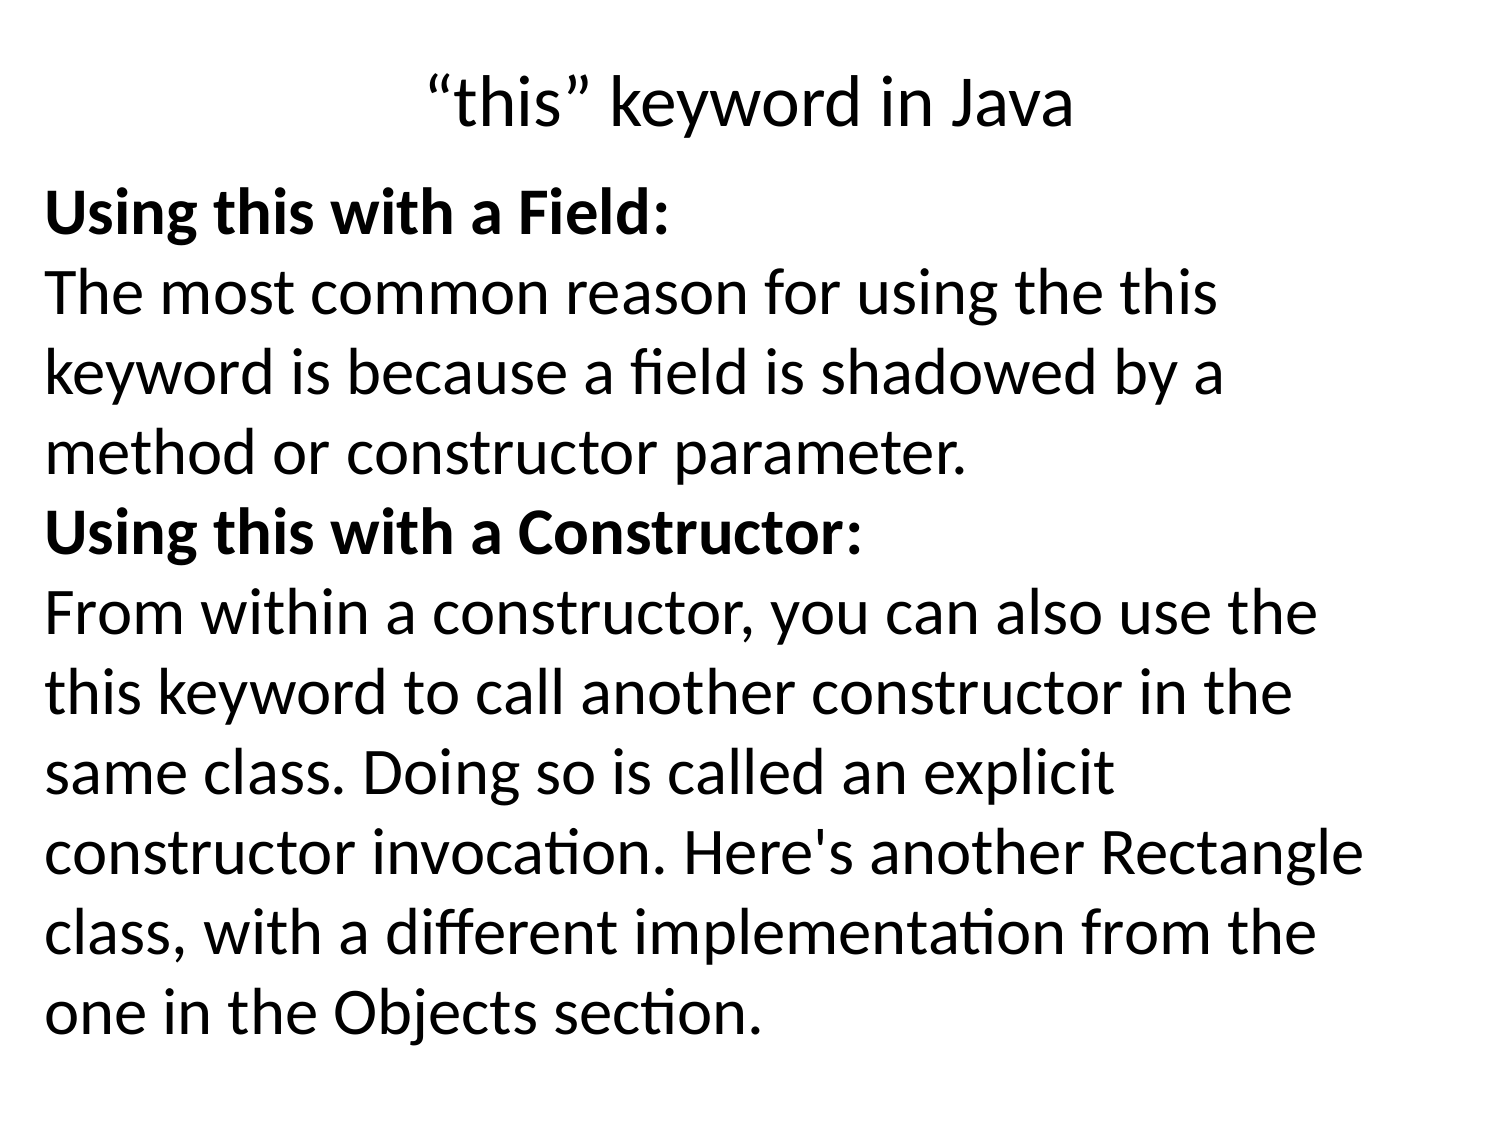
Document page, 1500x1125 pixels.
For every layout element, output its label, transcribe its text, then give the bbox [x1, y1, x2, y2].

list Using this with a Field: The most common reason for using the this keyword is because a field is shadowed by a method or constructor parameter. Using this with a Constructor: From within a constructor, you can also use the this keyword to call another constructor in the same class. Doing so is called an explicit constructor invocation. Here's another Rectangle class, with a different implementation from the one in the Objects section. [29, 160, 1437, 1125]
title “this” keyword in Java [75, 45, 1425, 149]
